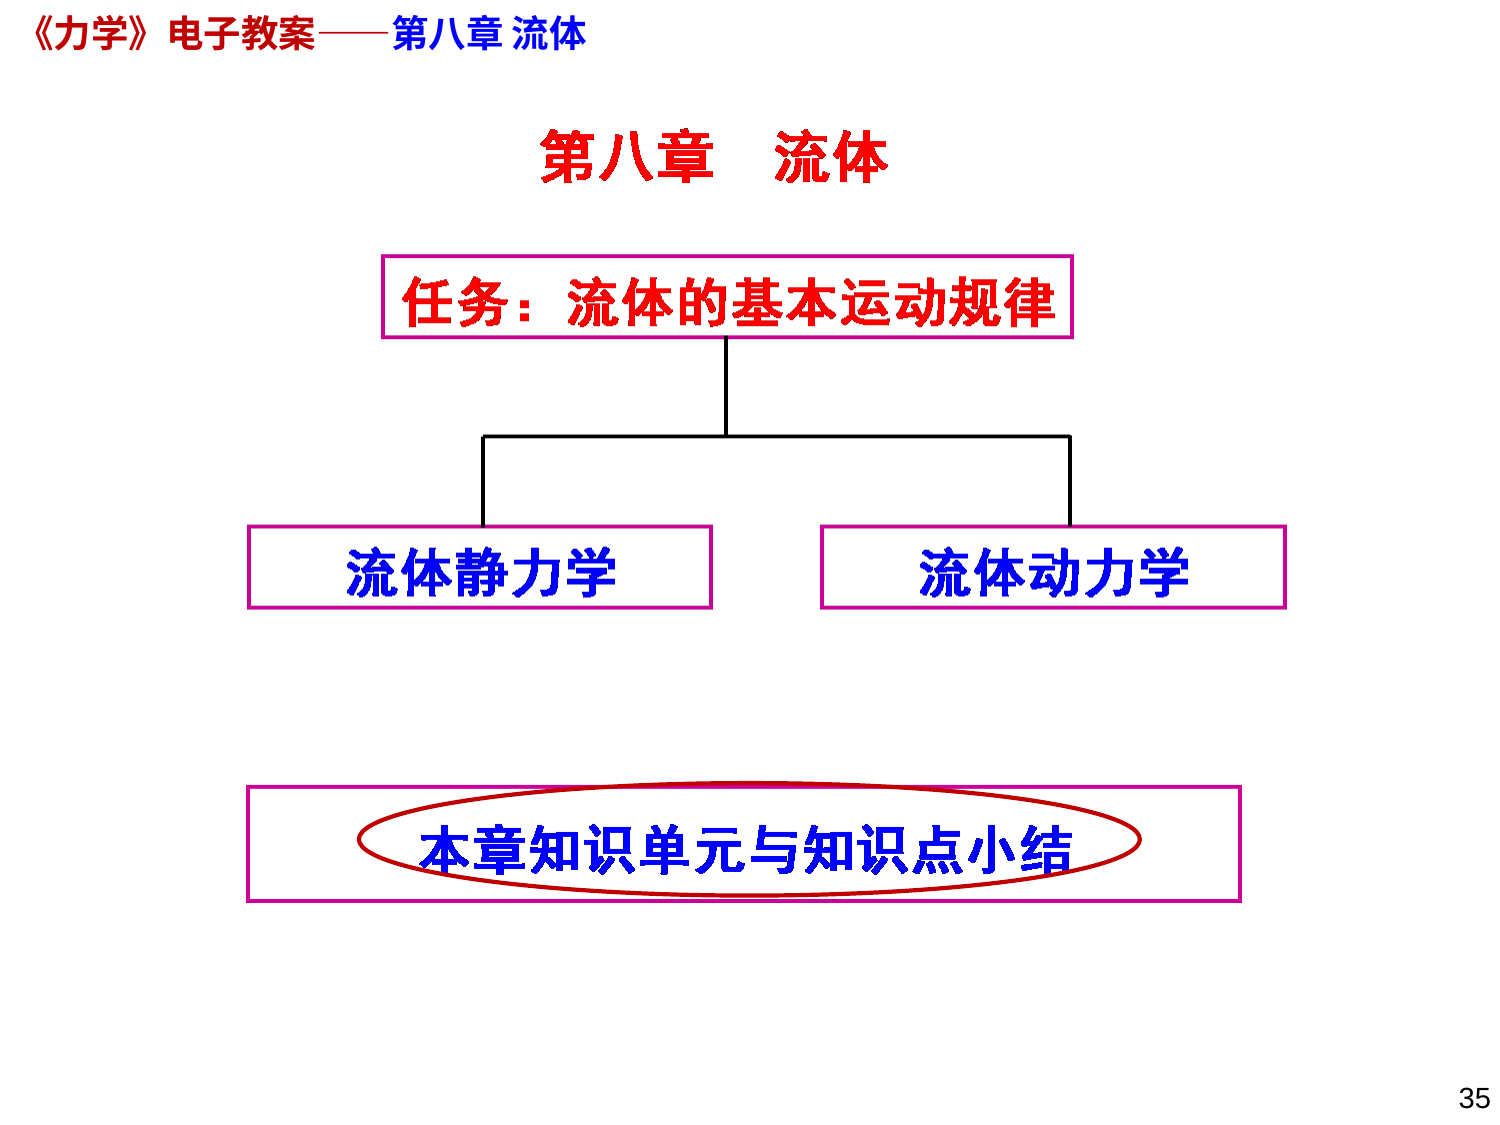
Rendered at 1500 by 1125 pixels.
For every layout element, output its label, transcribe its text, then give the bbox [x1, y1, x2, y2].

picture [243, 87, 1290, 906]
slide_number 35 [1155, 1071, 1500, 1118]
